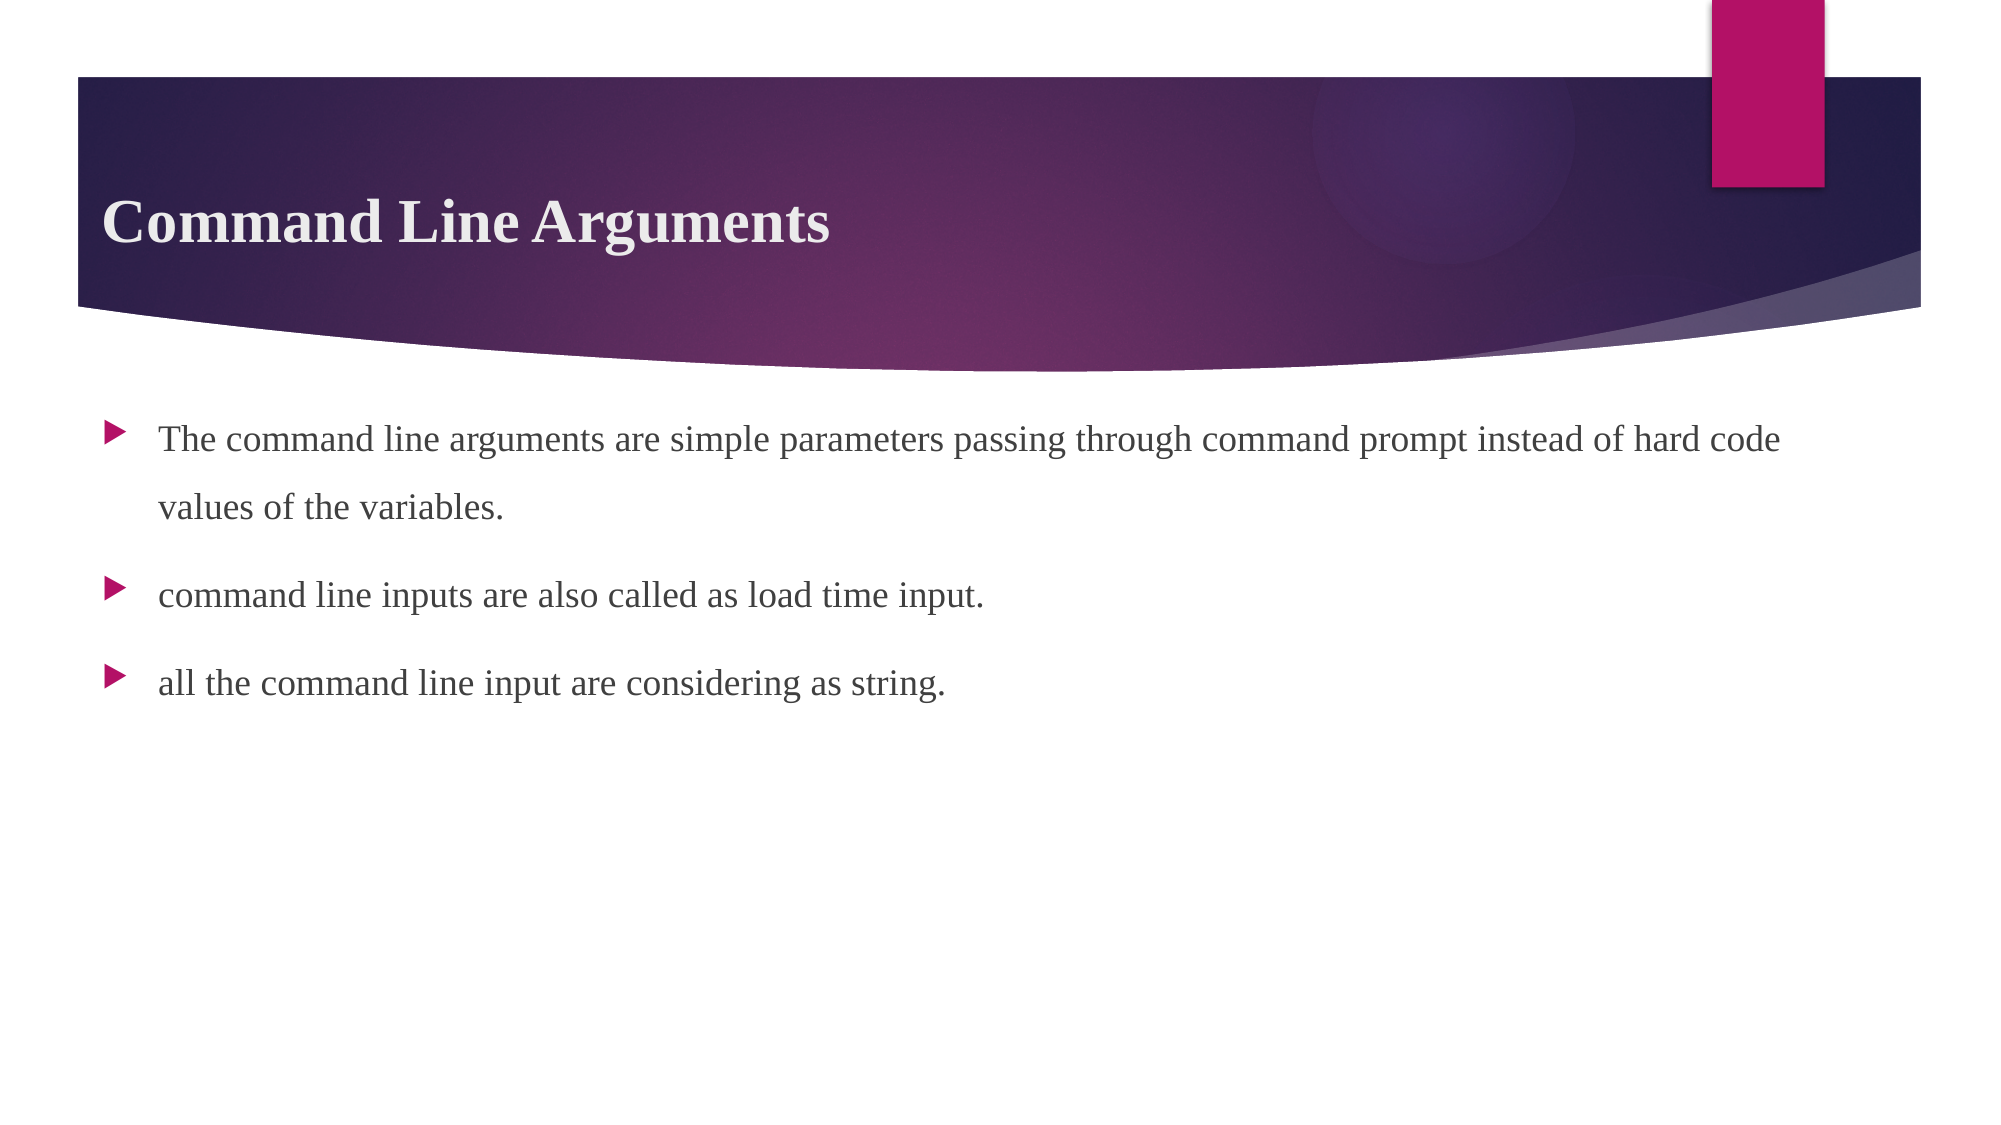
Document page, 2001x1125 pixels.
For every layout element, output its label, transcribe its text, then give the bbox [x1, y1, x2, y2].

list The command line arguments are simple parameters passing through command prompt instead of hard code values of the variables. command line inputs are also called as load time input. all the command line input are considering as string. [86, 384, 1902, 1094]
title Command Line Arguments [86, 159, 1627, 276]
